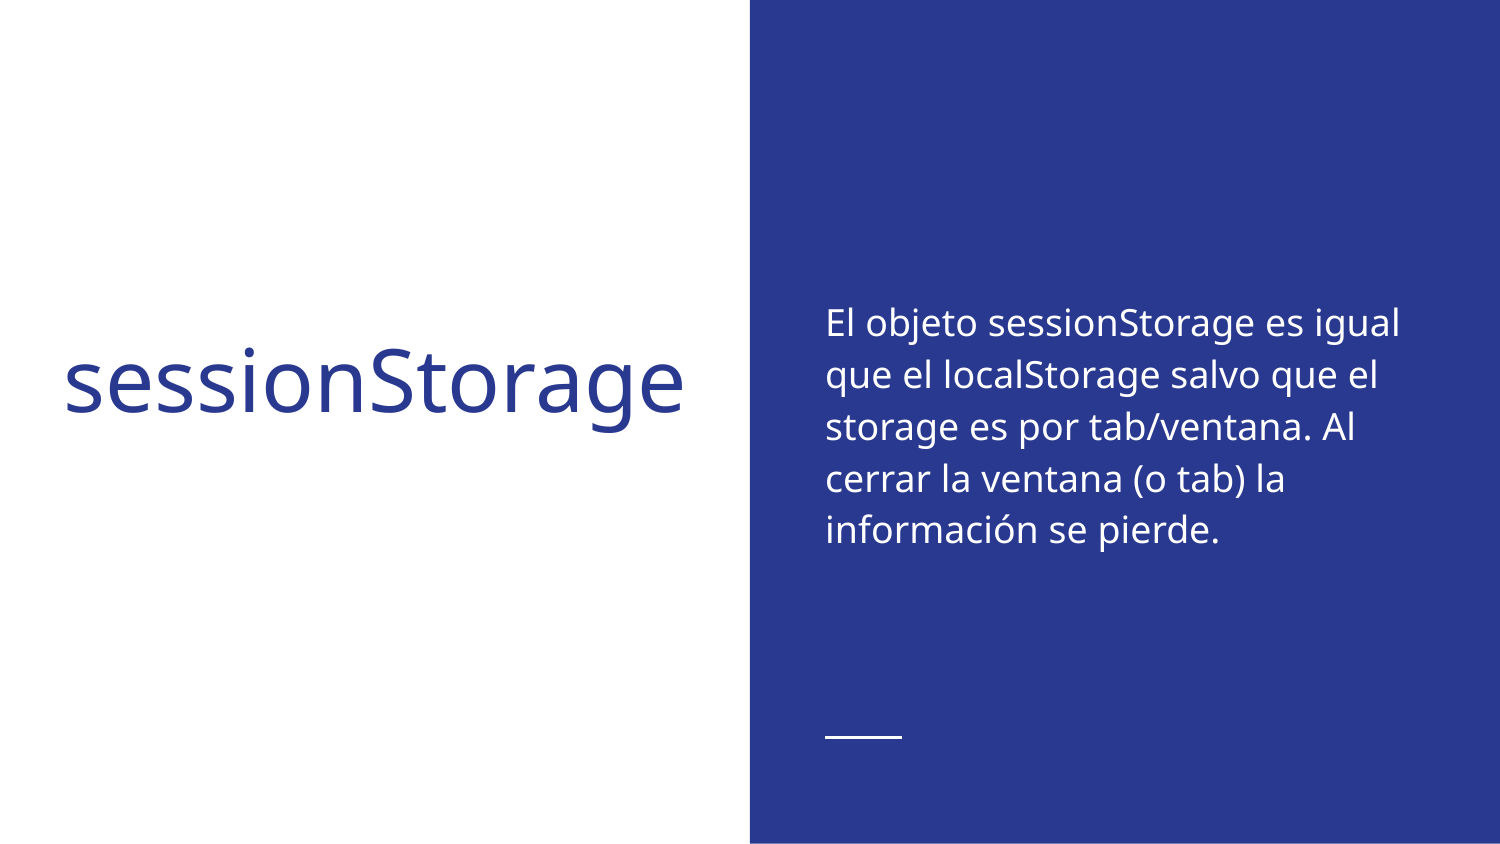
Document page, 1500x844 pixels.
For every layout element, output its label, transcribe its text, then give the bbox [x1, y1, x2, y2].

list El objeto sessionStorage es igual que el localStorage salvo que el storage es por tab/ventana. Al cerrar la ventana (o tab) la información se pierde. [810, 118, 1440, 725]
title sessionStorage [43, 188, 708, 446]
